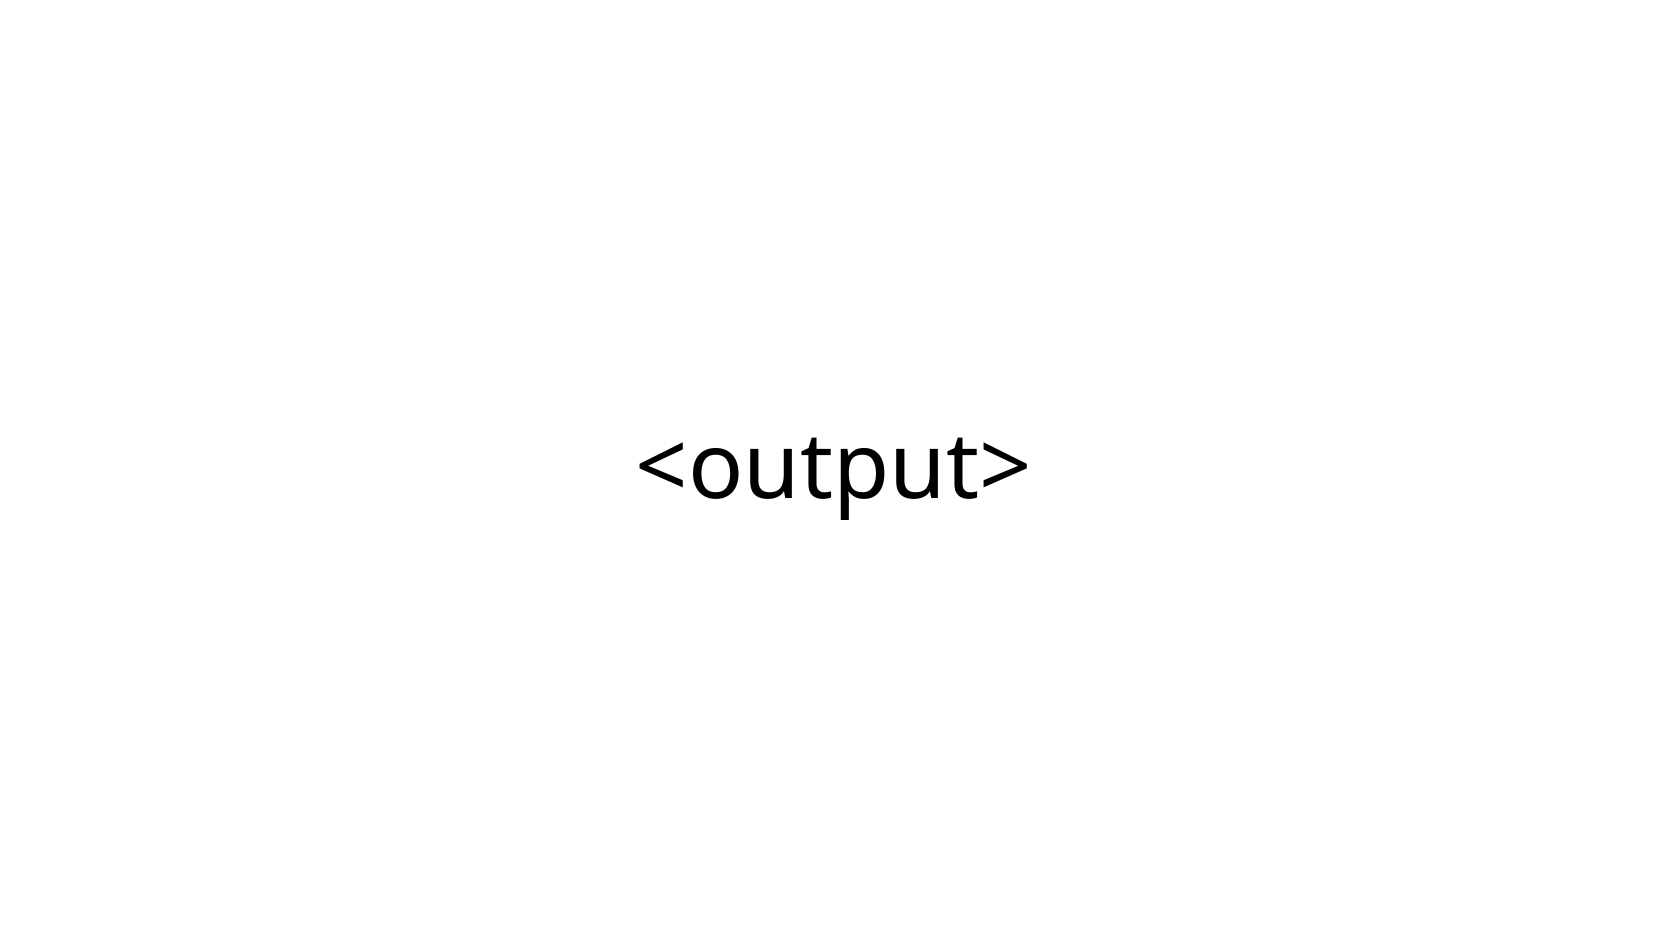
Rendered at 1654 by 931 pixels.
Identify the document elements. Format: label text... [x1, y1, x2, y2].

text_box <output> [89, 384, 1578, 540]
